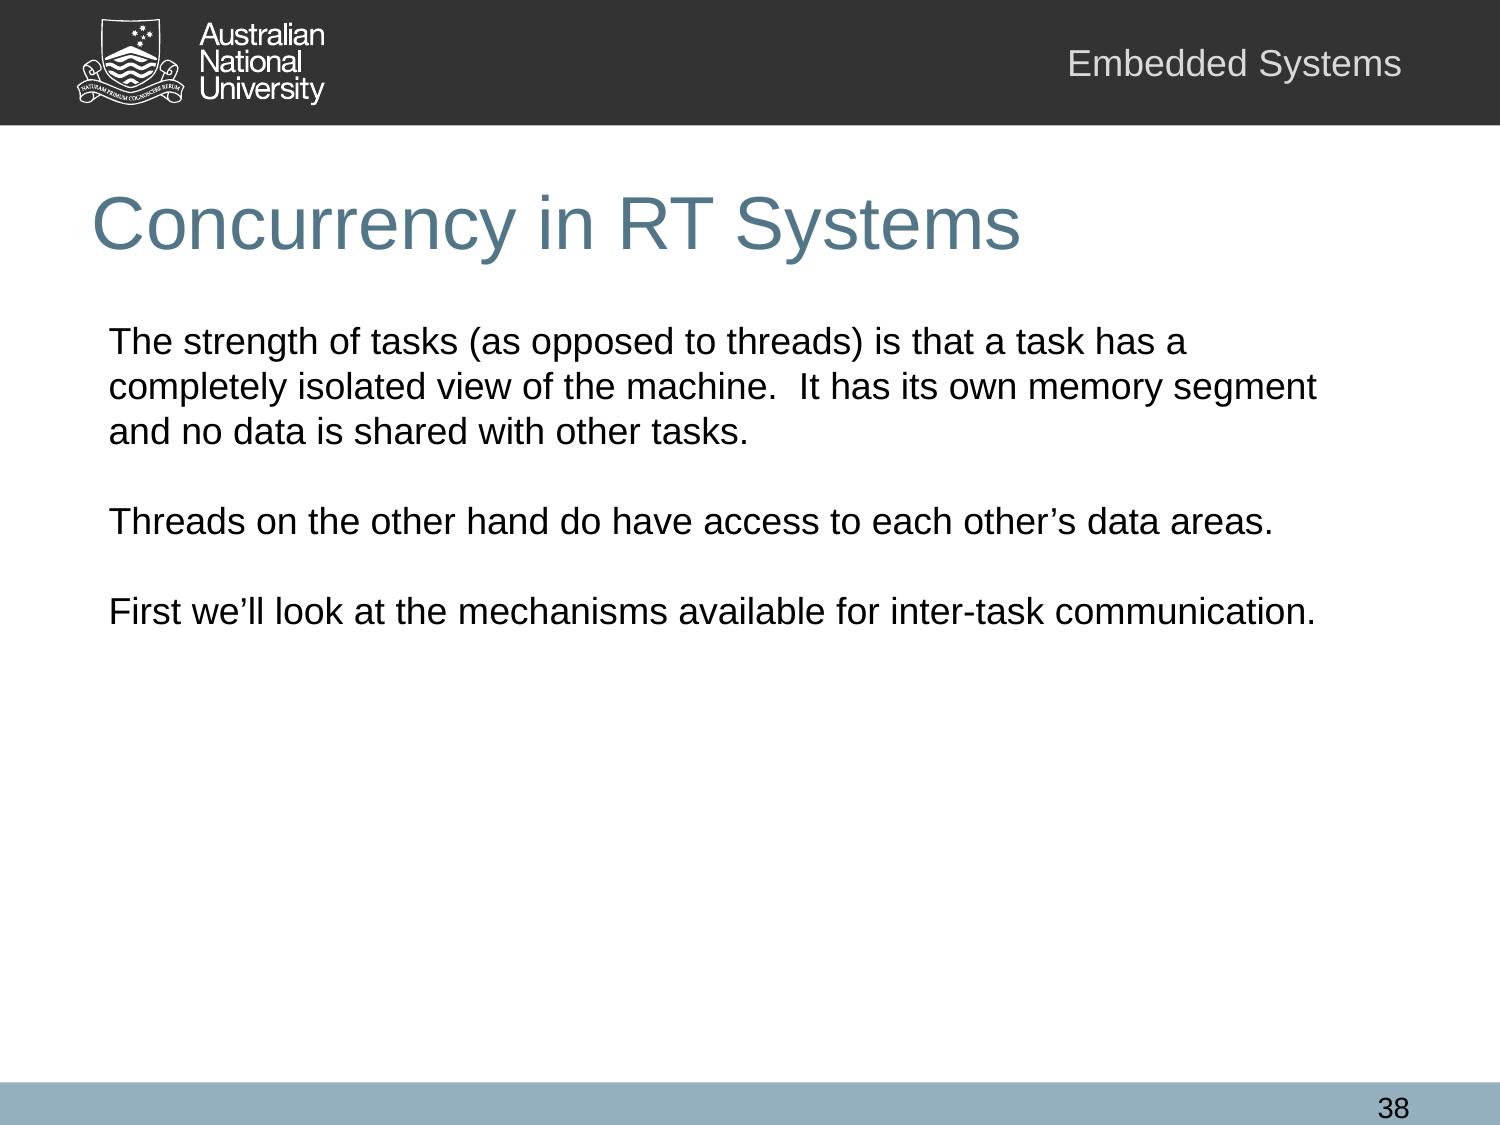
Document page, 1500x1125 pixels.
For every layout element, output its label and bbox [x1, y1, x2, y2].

text_box [93, 309, 1352, 640]
title [76, 125, 1428, 314]
slide_number [1328, 1082, 1426, 1118]
